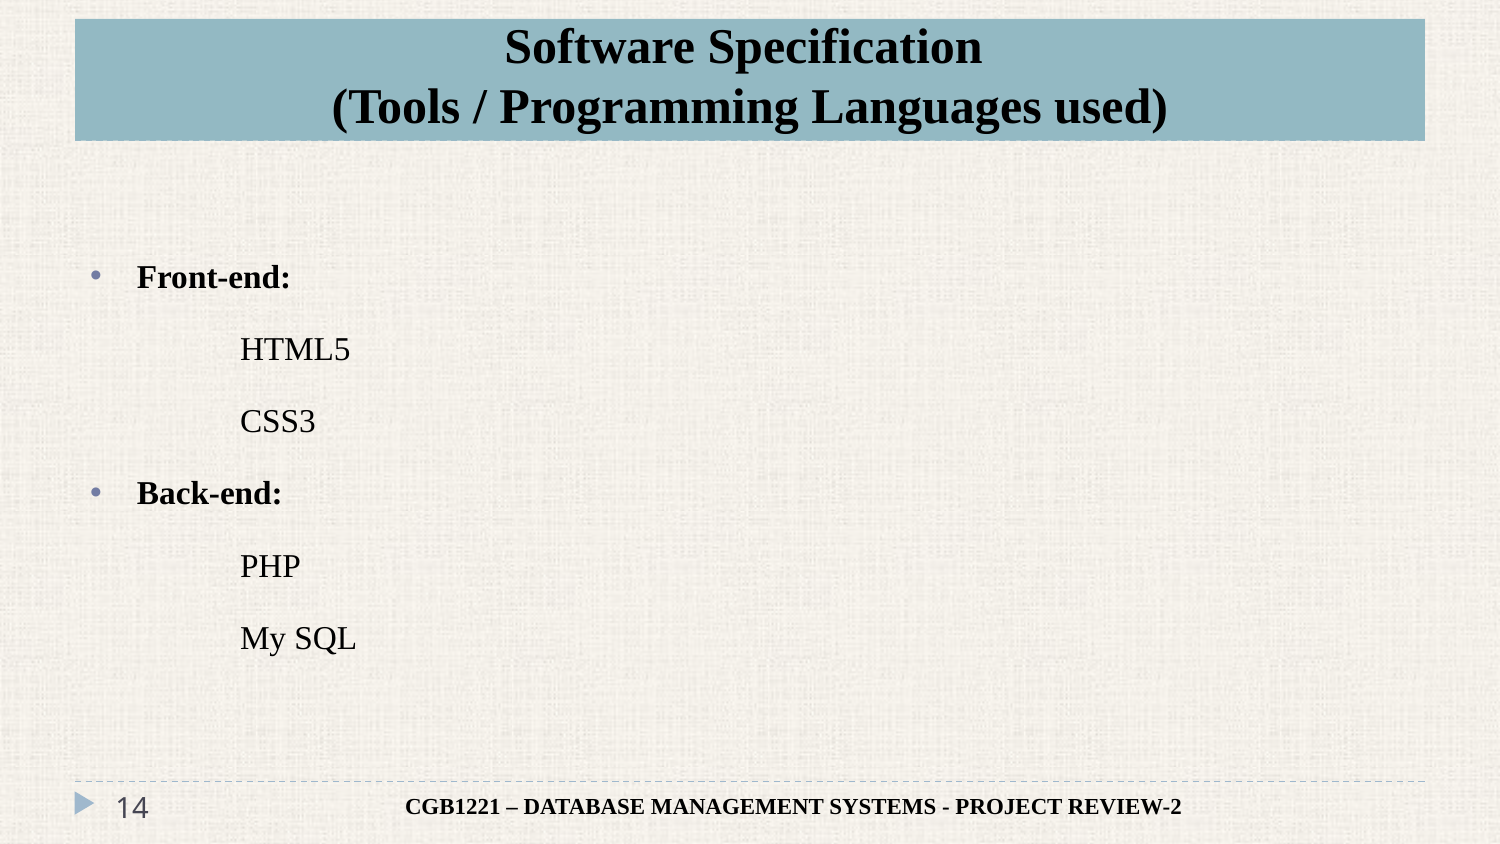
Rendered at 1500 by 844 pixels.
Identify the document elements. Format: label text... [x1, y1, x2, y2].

slide_number 14 [100, 782, 426, 827]
list Front-end: HTML5 CSS3 Back-end: PHP My SQL [75, 150, 1425, 758]
footer CGB1221 – DATABASE MANAGEMENT SYSTEMS - PROJECT REVIEW-2 [262, 784, 1325, 830]
title Software Specification (Tools / Programming Languages used) [75, 18, 1425, 141]
